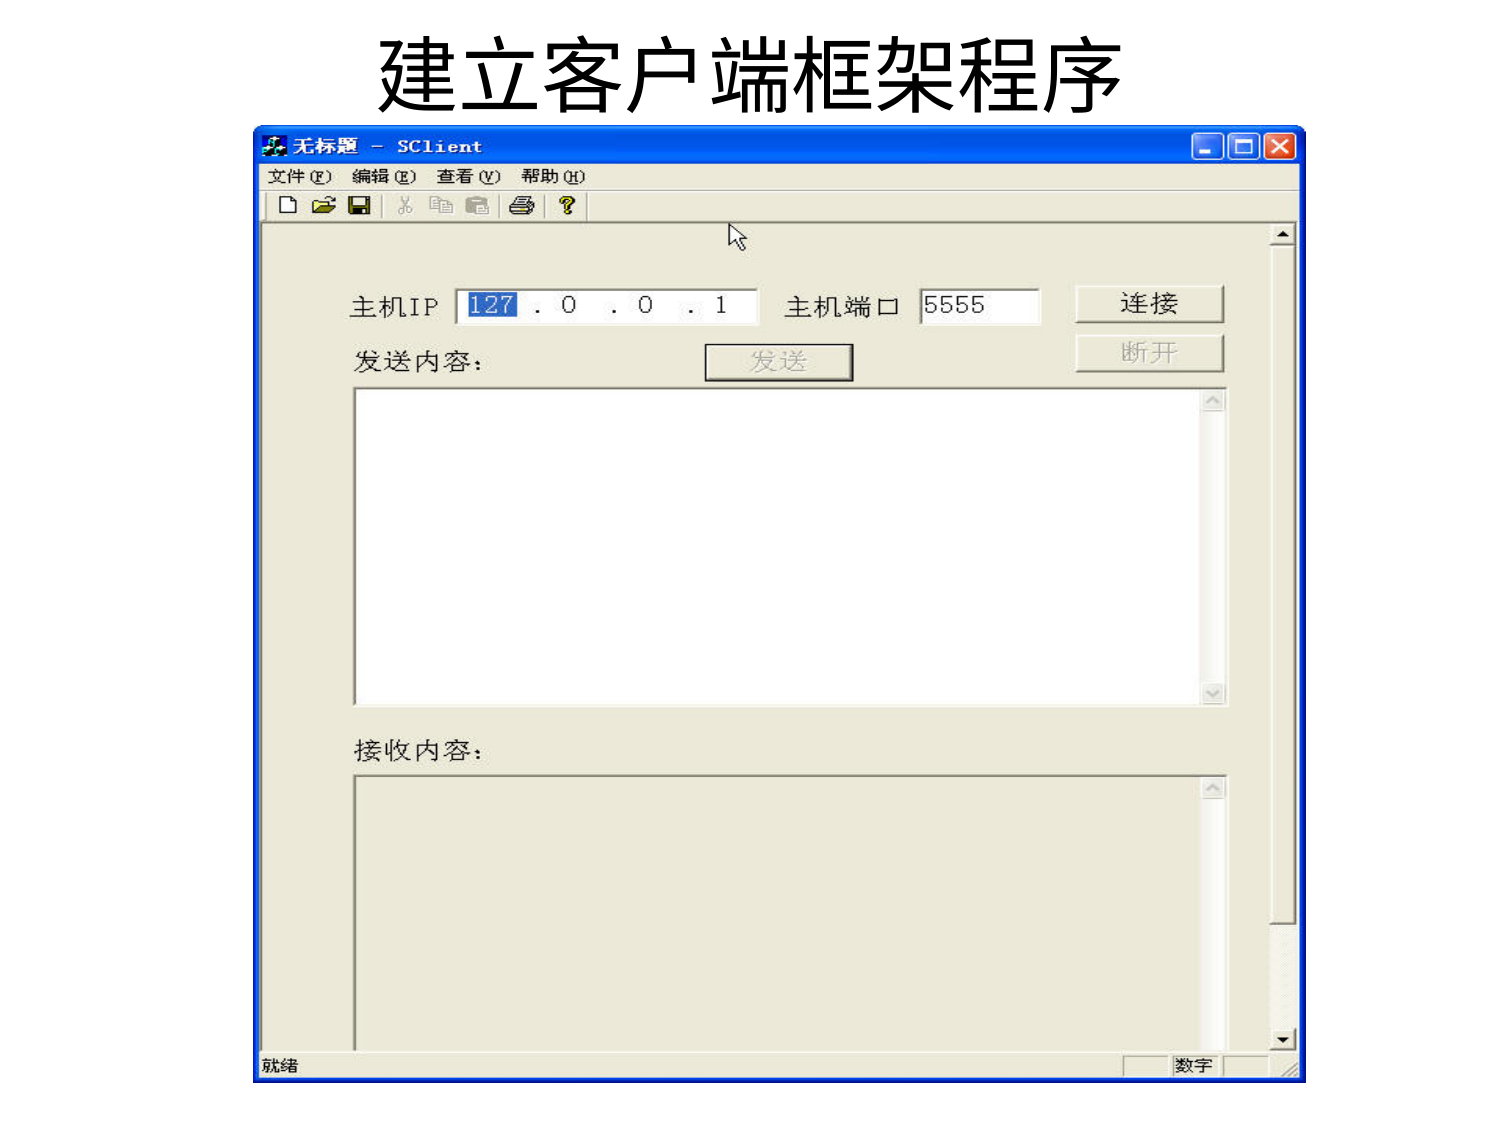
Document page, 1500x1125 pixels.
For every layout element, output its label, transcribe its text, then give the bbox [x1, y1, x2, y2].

slide_number 156 [1074, 1025, 1388, 1100]
picture [253, 125, 1306, 1083]
title 建立客户端框架程序 [112, 19, 1388, 128]
